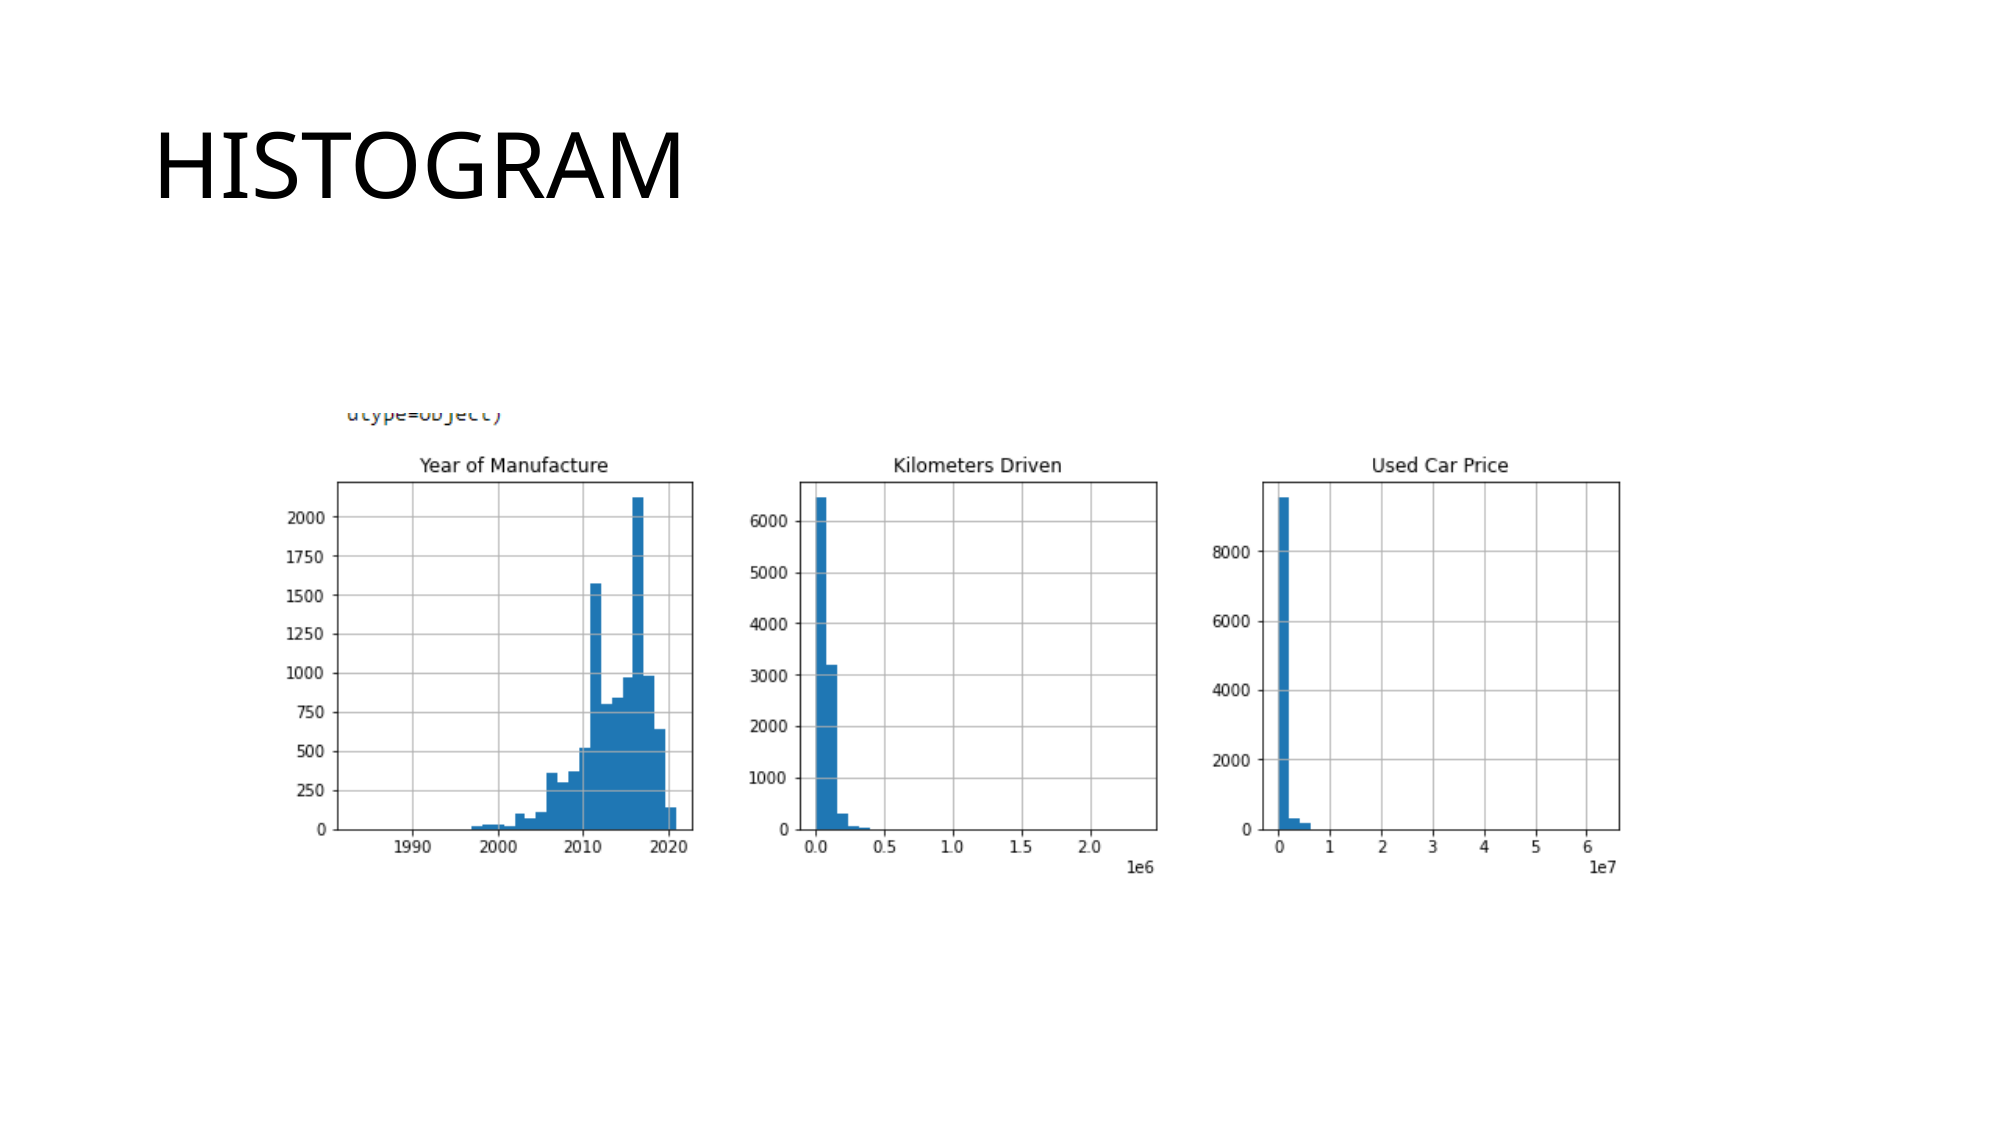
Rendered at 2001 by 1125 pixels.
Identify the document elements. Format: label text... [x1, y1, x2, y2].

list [267, 413, 1733, 900]
title HISTOGRAM [137, 59, 1863, 278]
